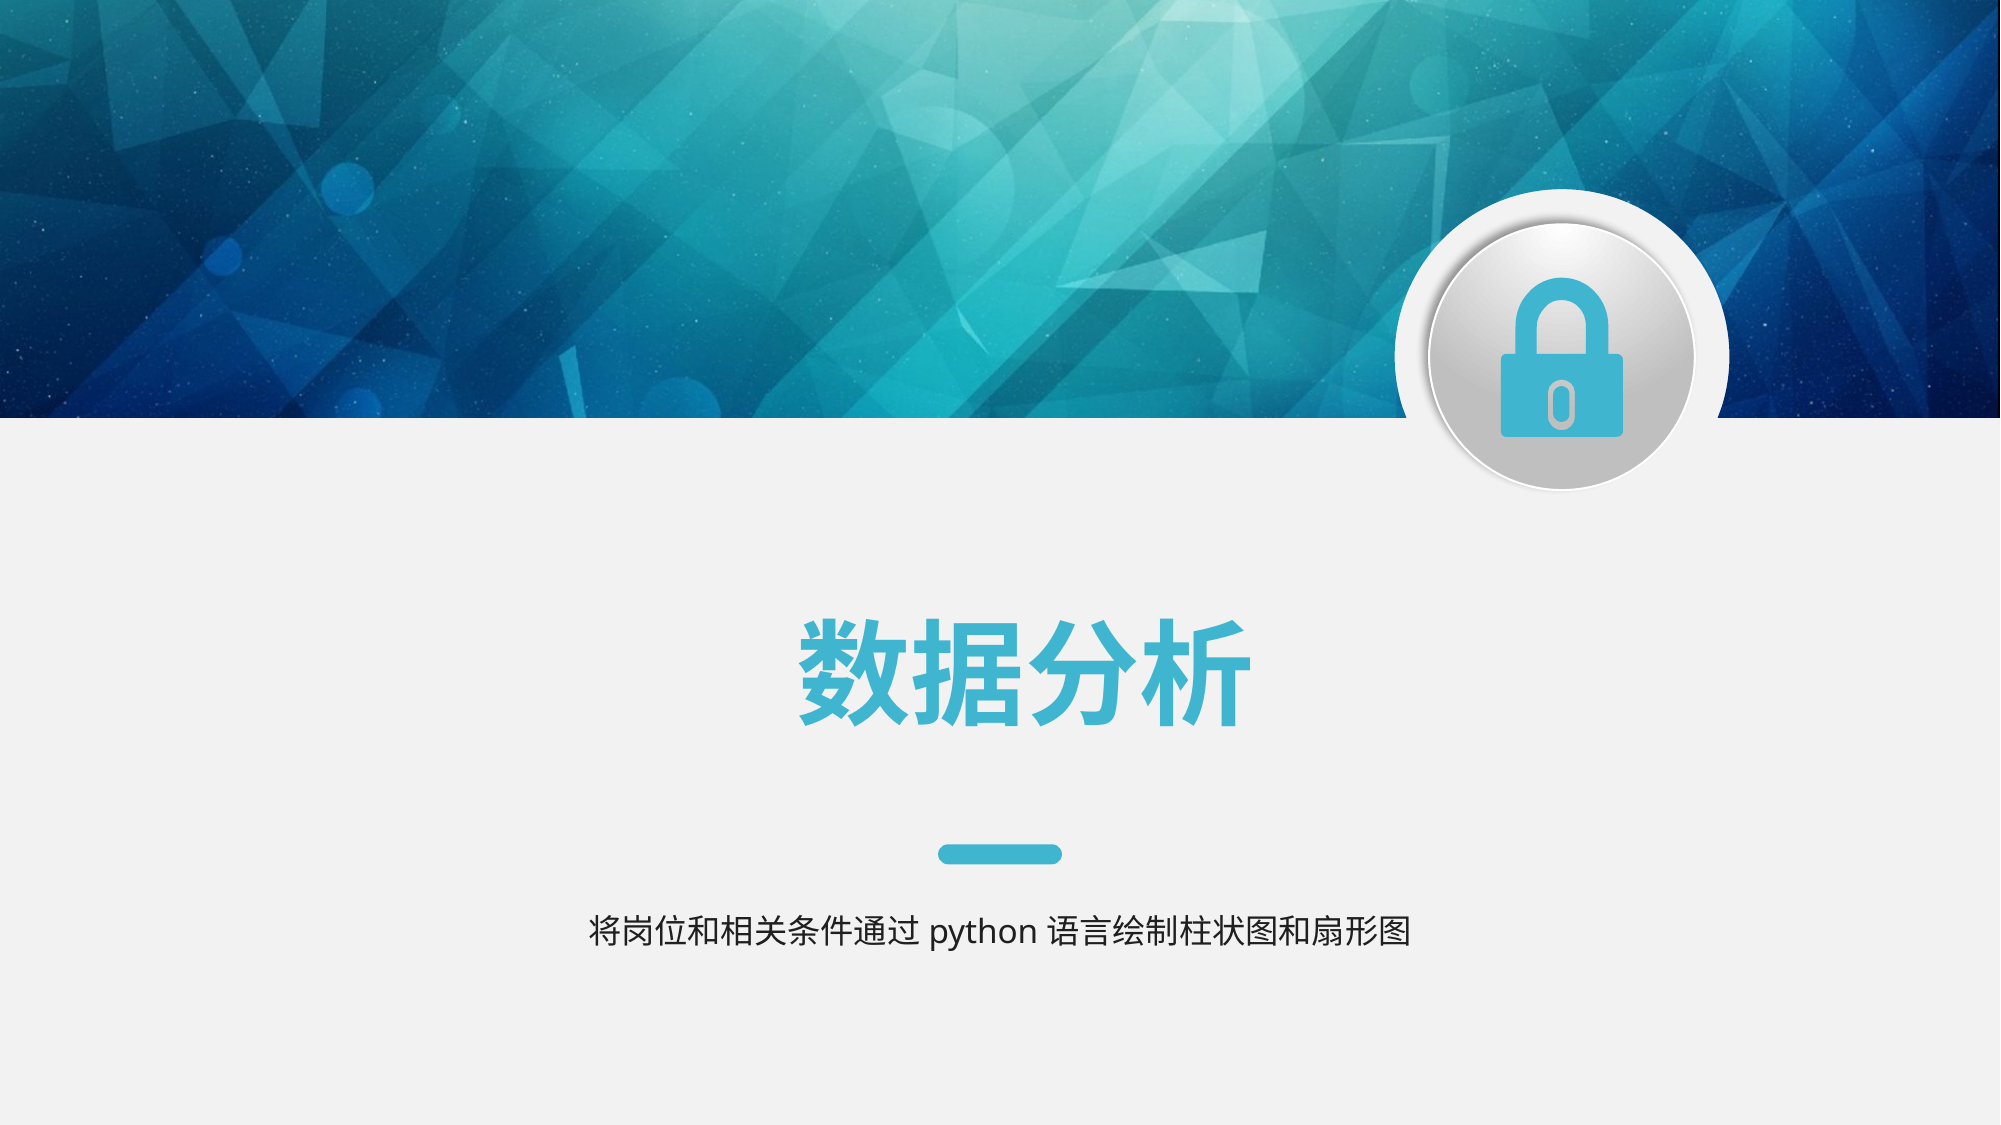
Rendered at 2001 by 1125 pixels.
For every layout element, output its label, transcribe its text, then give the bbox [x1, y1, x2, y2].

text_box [1429, 224, 1695, 491]
text_box 数据分析 [636, 567, 1415, 747]
text_box [938, 844, 1062, 865]
text_box [0, 0, 2000, 420]
text_box 将岗位和相关条件通过python语言绘制柱状图和扇形图 [463, 895, 1537, 959]
